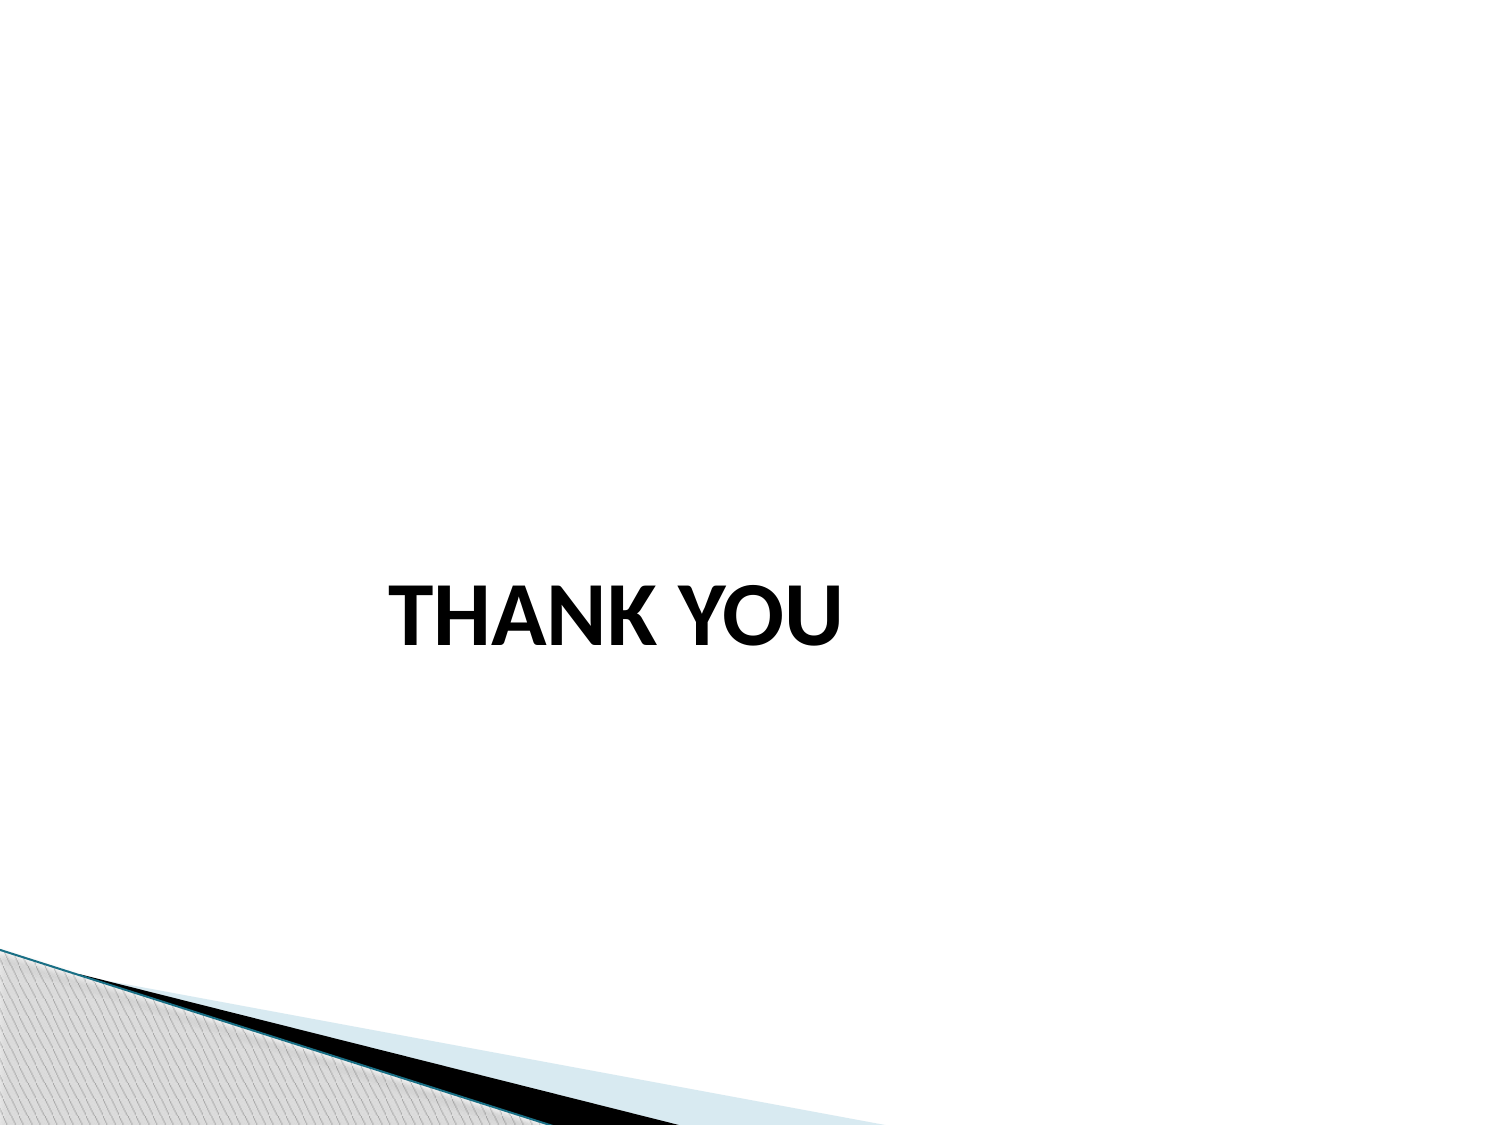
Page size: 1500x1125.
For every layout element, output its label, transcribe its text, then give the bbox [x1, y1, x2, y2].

list THANK YOU [75, 243, 1425, 986]
